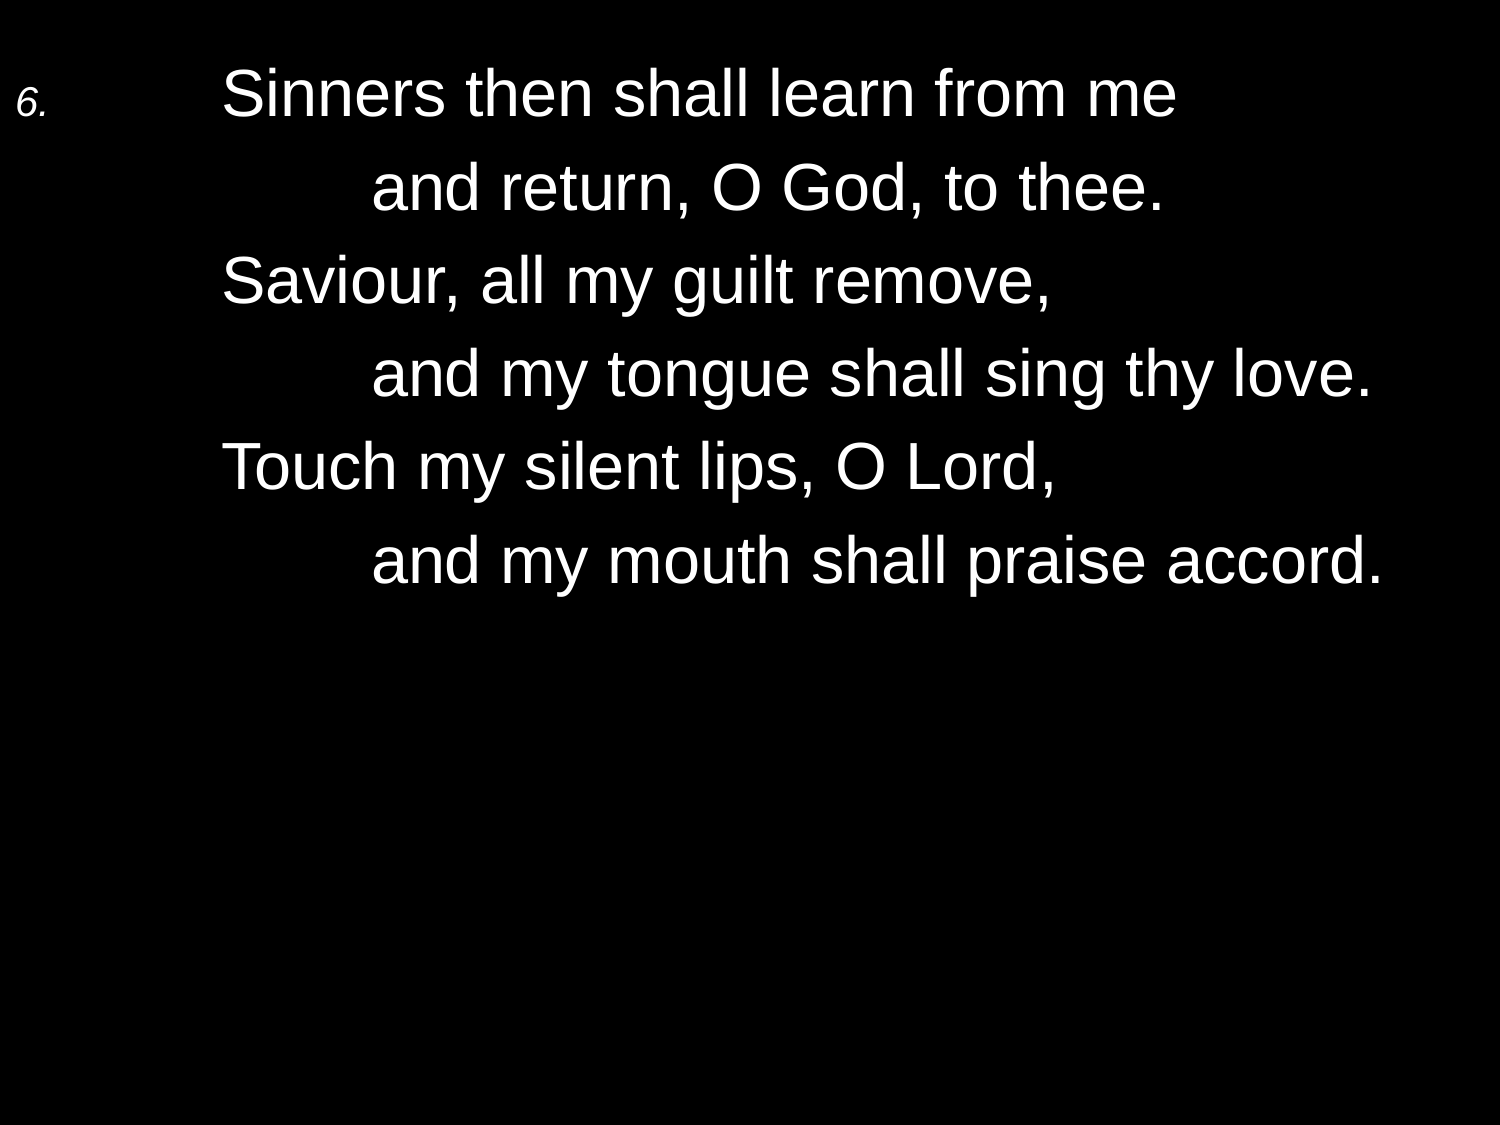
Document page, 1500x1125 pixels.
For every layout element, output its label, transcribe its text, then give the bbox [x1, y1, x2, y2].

list 6. Sinners then shall learn from me and return, O God, to thee. Saviour, all my guilt remove, and my tongue shall sing thy love. Touch my silent lips, O Lord, and my mouth shall praise accord. [0, 42, 1500, 1047]
